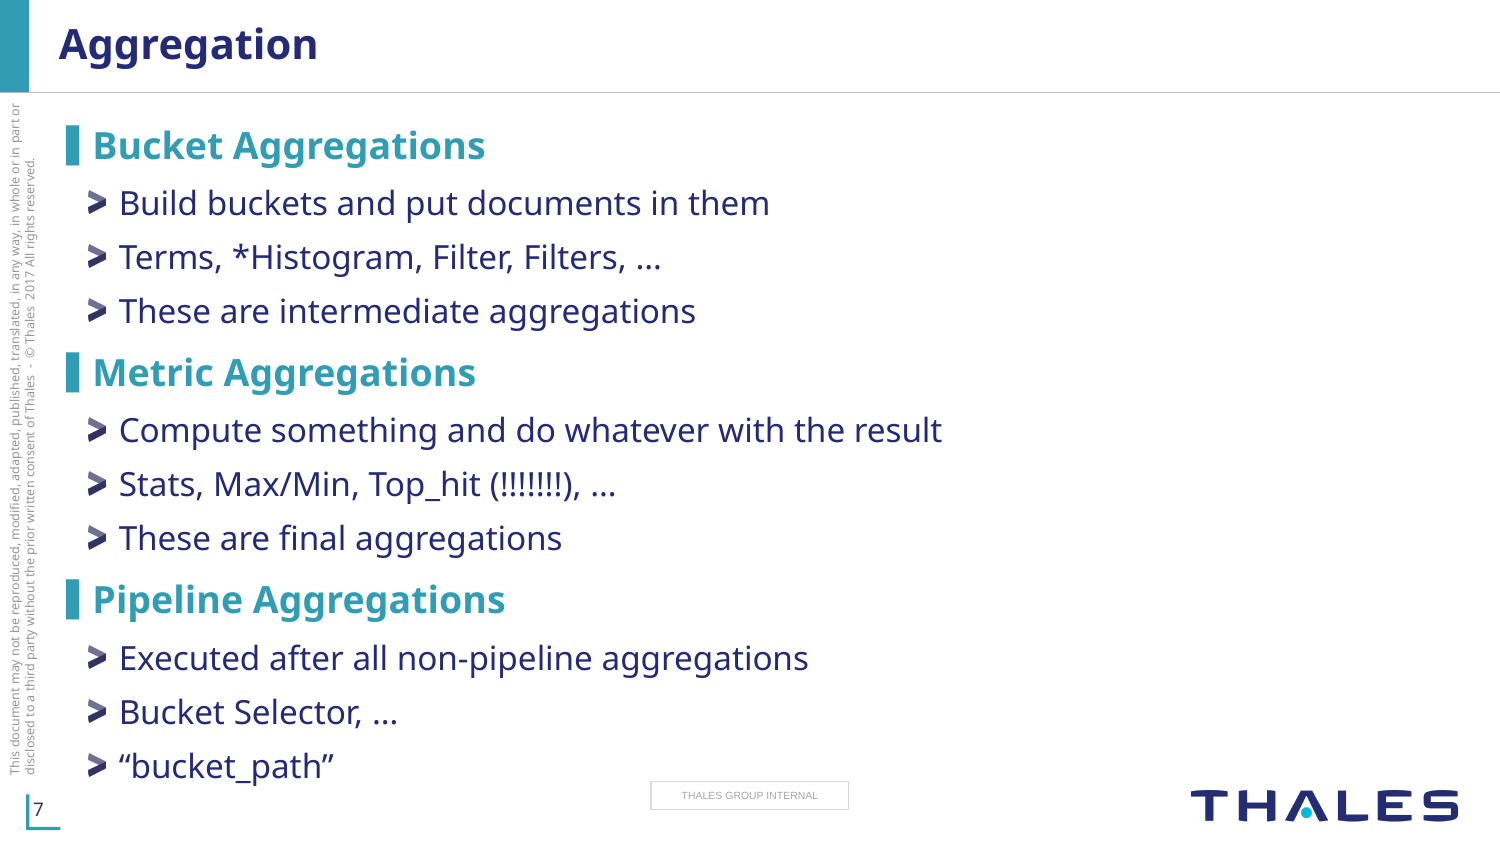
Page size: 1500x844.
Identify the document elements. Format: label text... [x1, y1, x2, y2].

picture [88, 244, 106, 268]
list Bucket Aggregations Build buckets and put documents in them Terms, *Histogram, Filter, Filters, … These are intermediate aggregations Metric Aggregations Compute something and do whatever with the result Stats, Max/Min, Top_hit (!!!!!!!), … These are final aggregations Pipeline Aggregations Executed after all non-pipeline aggregations Bucket Selector, … “bucket_path” [29, 114, 1467, 760]
picture [88, 699, 106, 723]
picture [88, 471, 106, 496]
picture [88, 298, 106, 322]
picture [88, 753, 106, 777]
picture [88, 417, 106, 442]
picture [1183, 778, 1467, 833]
picture [88, 190, 106, 214]
title Aggregation [43, 0, 1467, 93]
picture [88, 645, 106, 669]
picture [88, 525, 106, 550]
